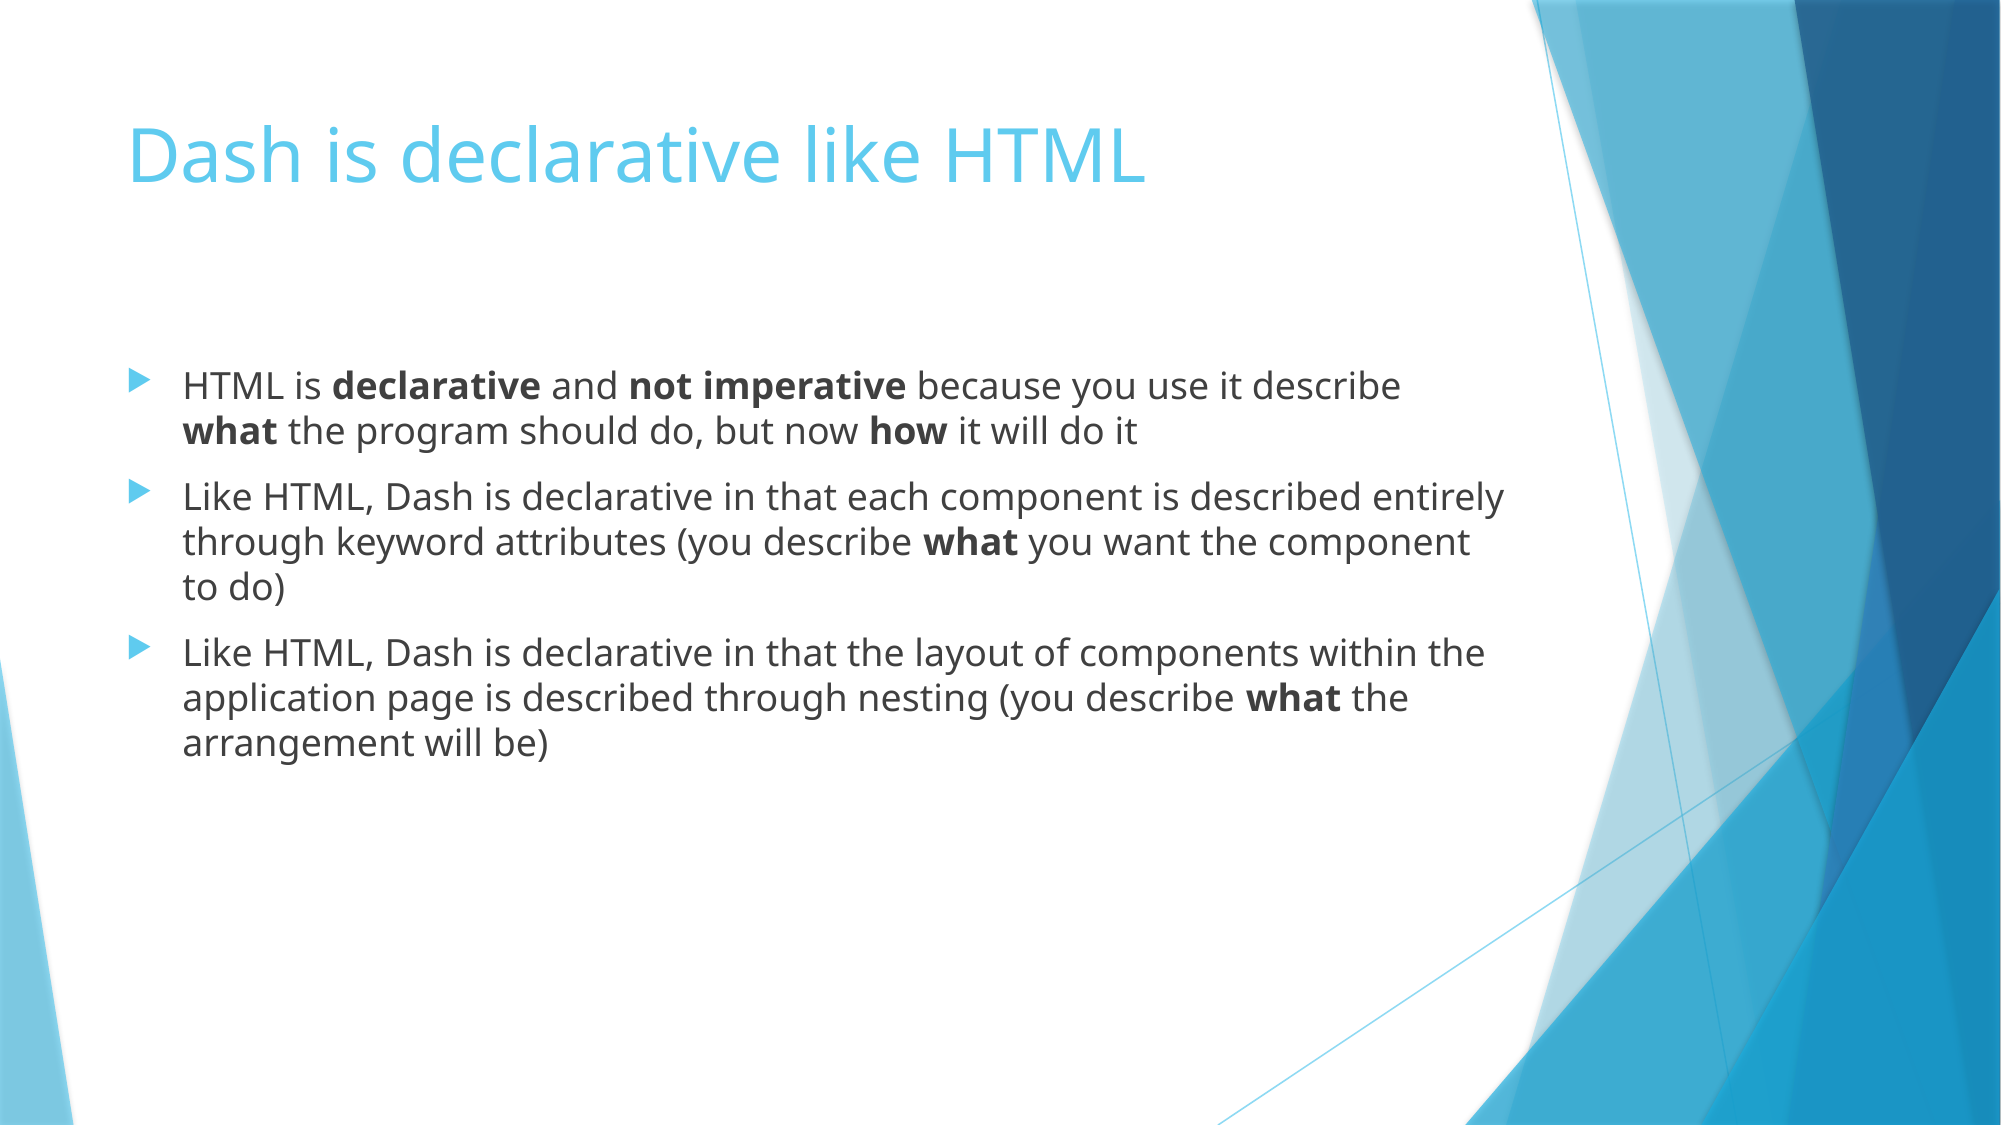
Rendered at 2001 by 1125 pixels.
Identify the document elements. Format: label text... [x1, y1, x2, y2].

list HTML is declarative and not imperative because you use it describe what the program should do, but now how it will do it Like HTML, Dash is declarative in that each component is described entirely through keyword attributes (you describe what you want the component to do) Like HTML, Dash is declarative in that the layout of components within the application page is described through nesting (you describe what the arrangement will be) [111, 354, 1522, 992]
title Dash is declarative like HTML [111, 99, 1522, 317]
